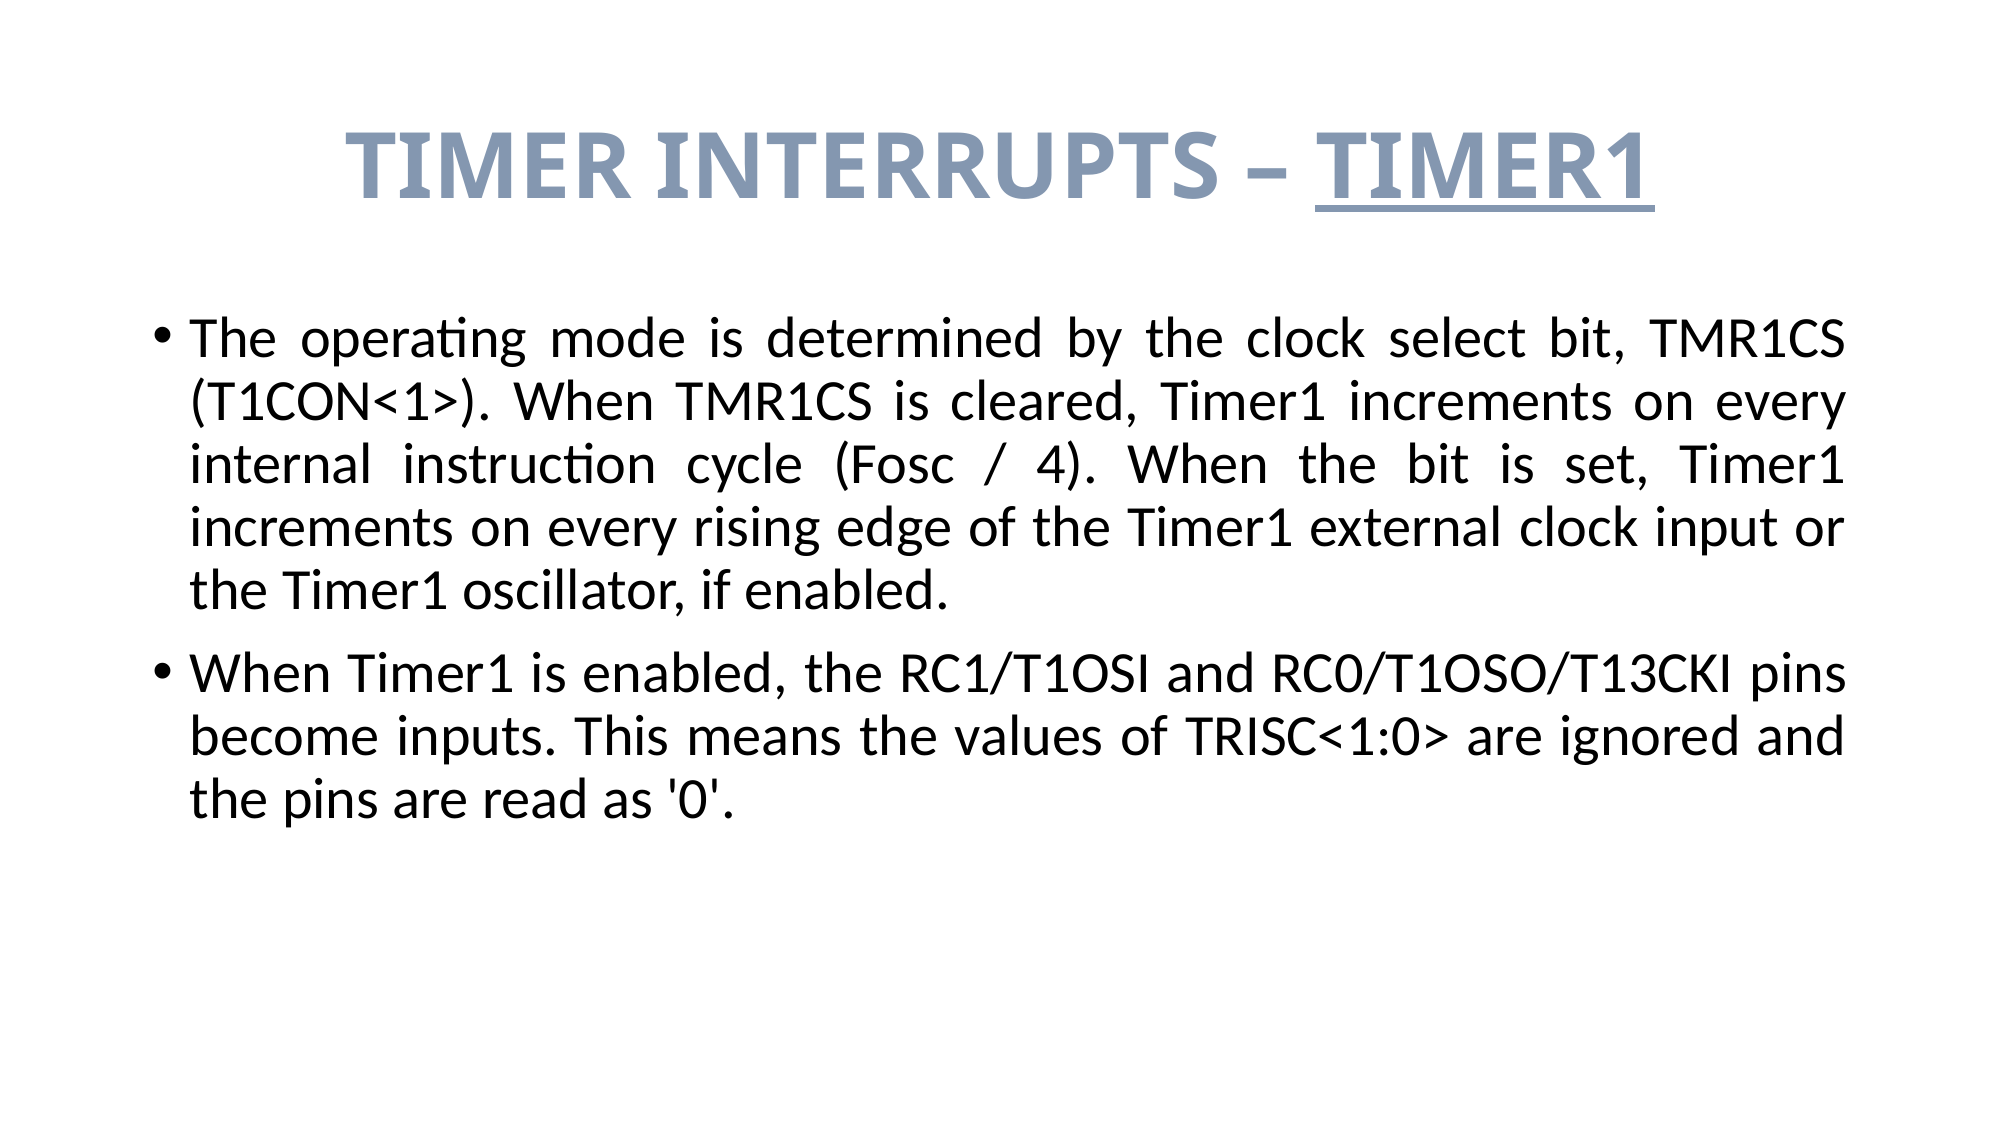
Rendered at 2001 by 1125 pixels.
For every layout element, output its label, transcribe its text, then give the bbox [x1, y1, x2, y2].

title TIMER INTERRUPTS – TIMER1 [137, 59, 1863, 278]
list The operating mode is determined by the clock select bit, TMR1CS (T1CON<1>). When TMR1CS is cleared, Timer1 increments on every internal instruction cycle (Fosc / 4). When the bit is set, Timer1 increments on every rising edge of the Timer1 external clock input or the Timer1 oscillator, if enabled. When Timer1 is enabled, the RC1/T1OSI and RC0/T1OSO/T13CKI pins become inputs. This means the values of TRISC<1:0> are ignored and the pins are read as '0'. [137, 299, 1863, 1014]
